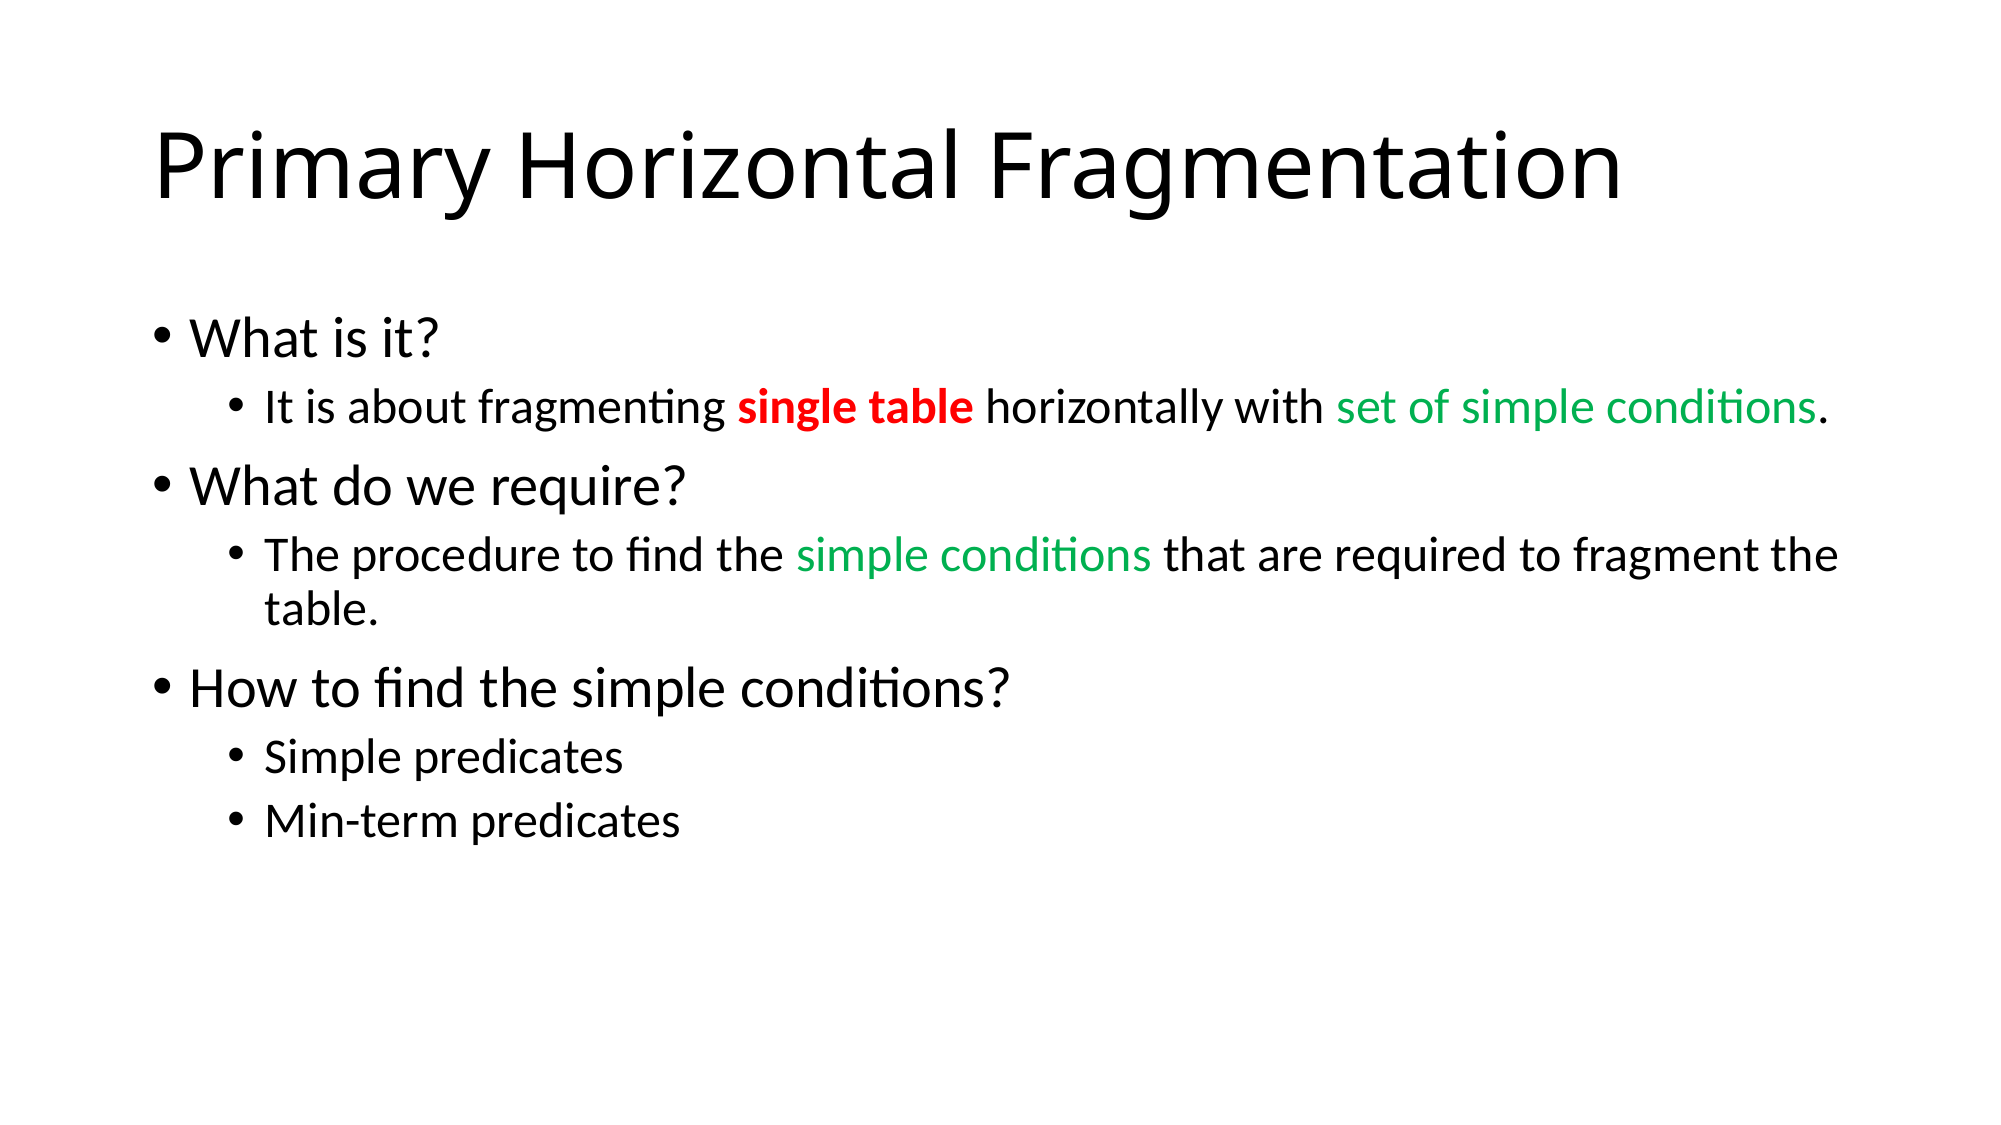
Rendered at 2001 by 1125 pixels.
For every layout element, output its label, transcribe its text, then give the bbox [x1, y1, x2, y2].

title Primary Horizontal Fragmentation [137, 59, 1863, 278]
list What is it? It is about fragmenting single table horizontally with set of simple conditions. What do we require? The procedure to find the simple conditions that are required to fragment the table. How to find the simple conditions? Simple predicates Min-term predicates [137, 299, 1863, 1014]
